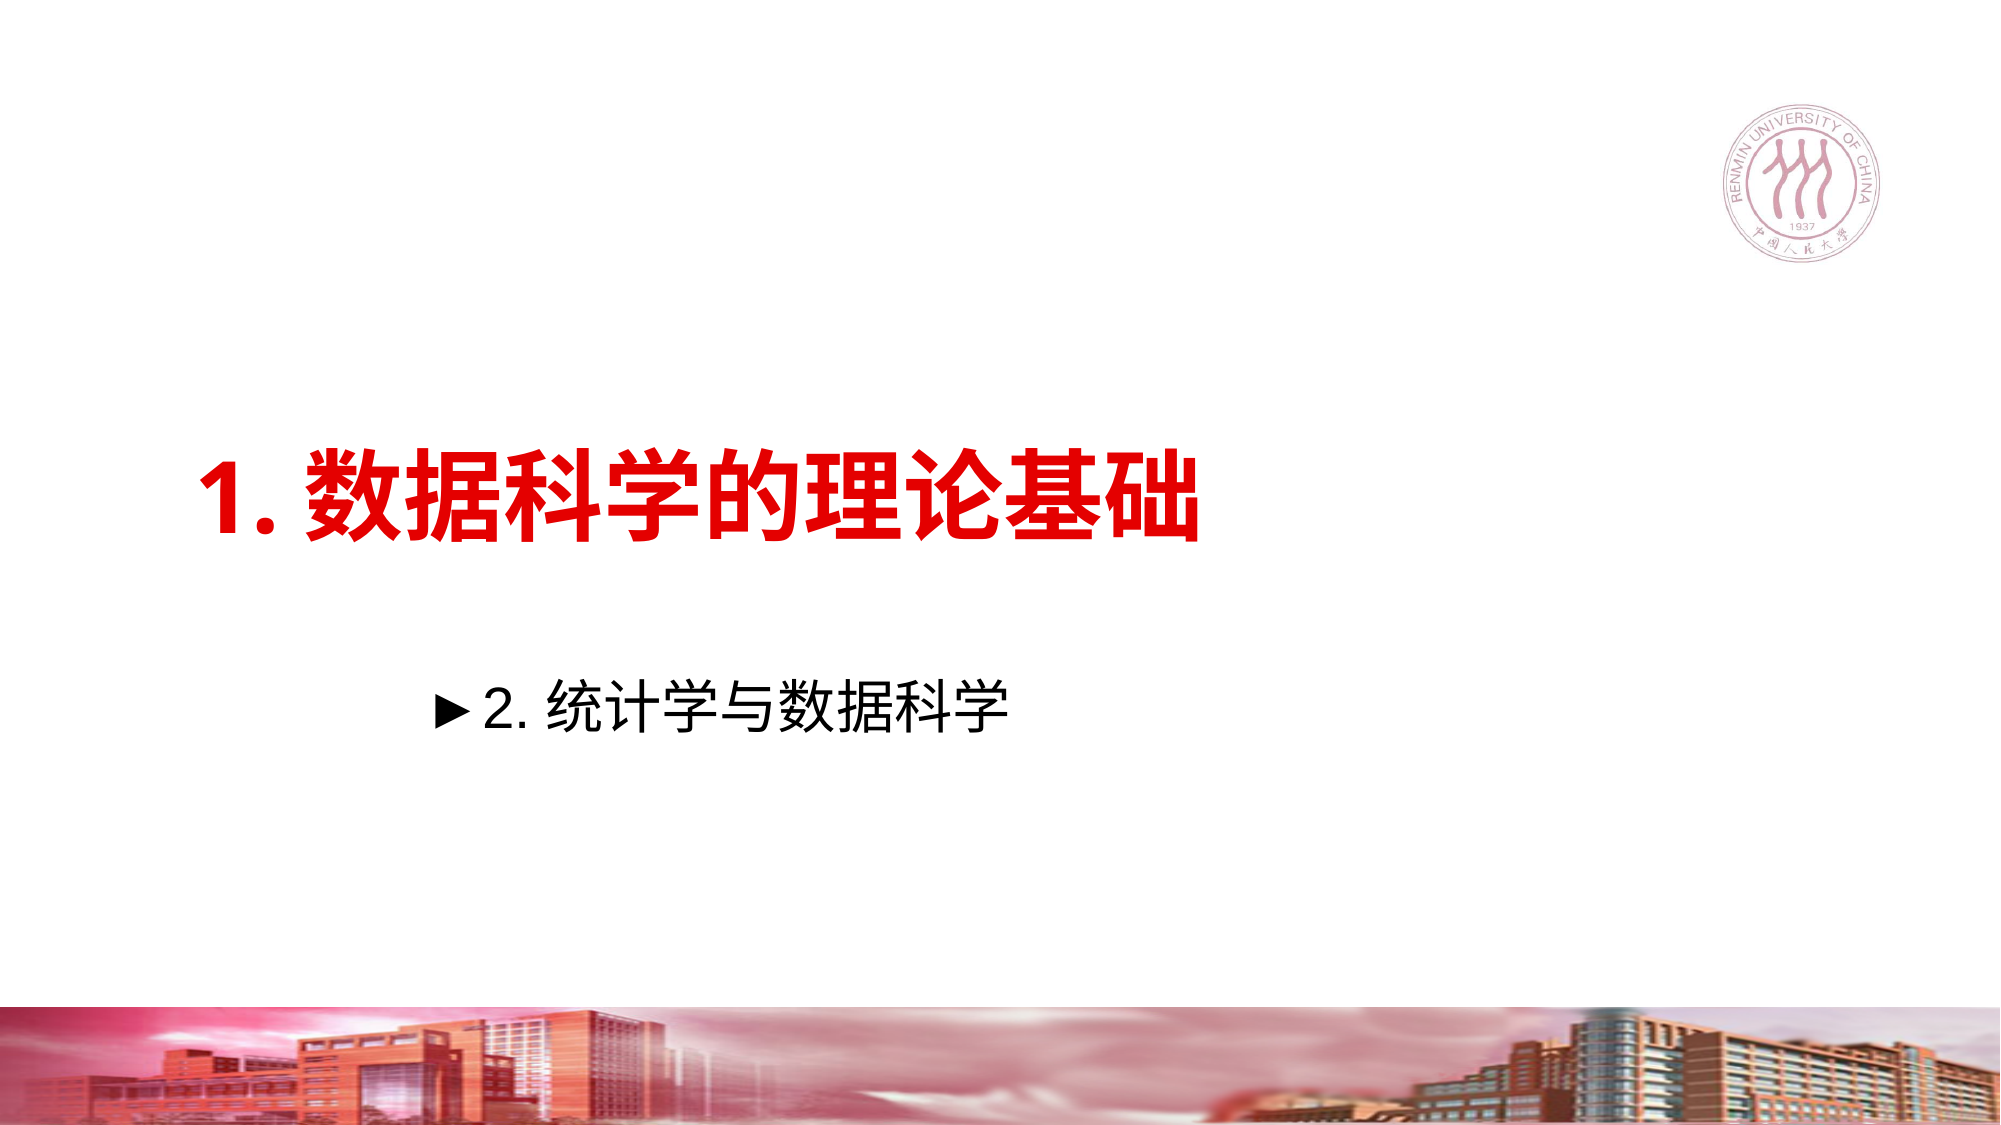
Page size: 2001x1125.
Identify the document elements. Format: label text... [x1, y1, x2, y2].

picture [1720, 102, 1883, 265]
picture [0, 1007, 2000, 1125]
title 1.数据科学的理论基础 [149, 399, 1249, 588]
subtitle ►2.统计学与数据科学 [409, 662, 1237, 951]
